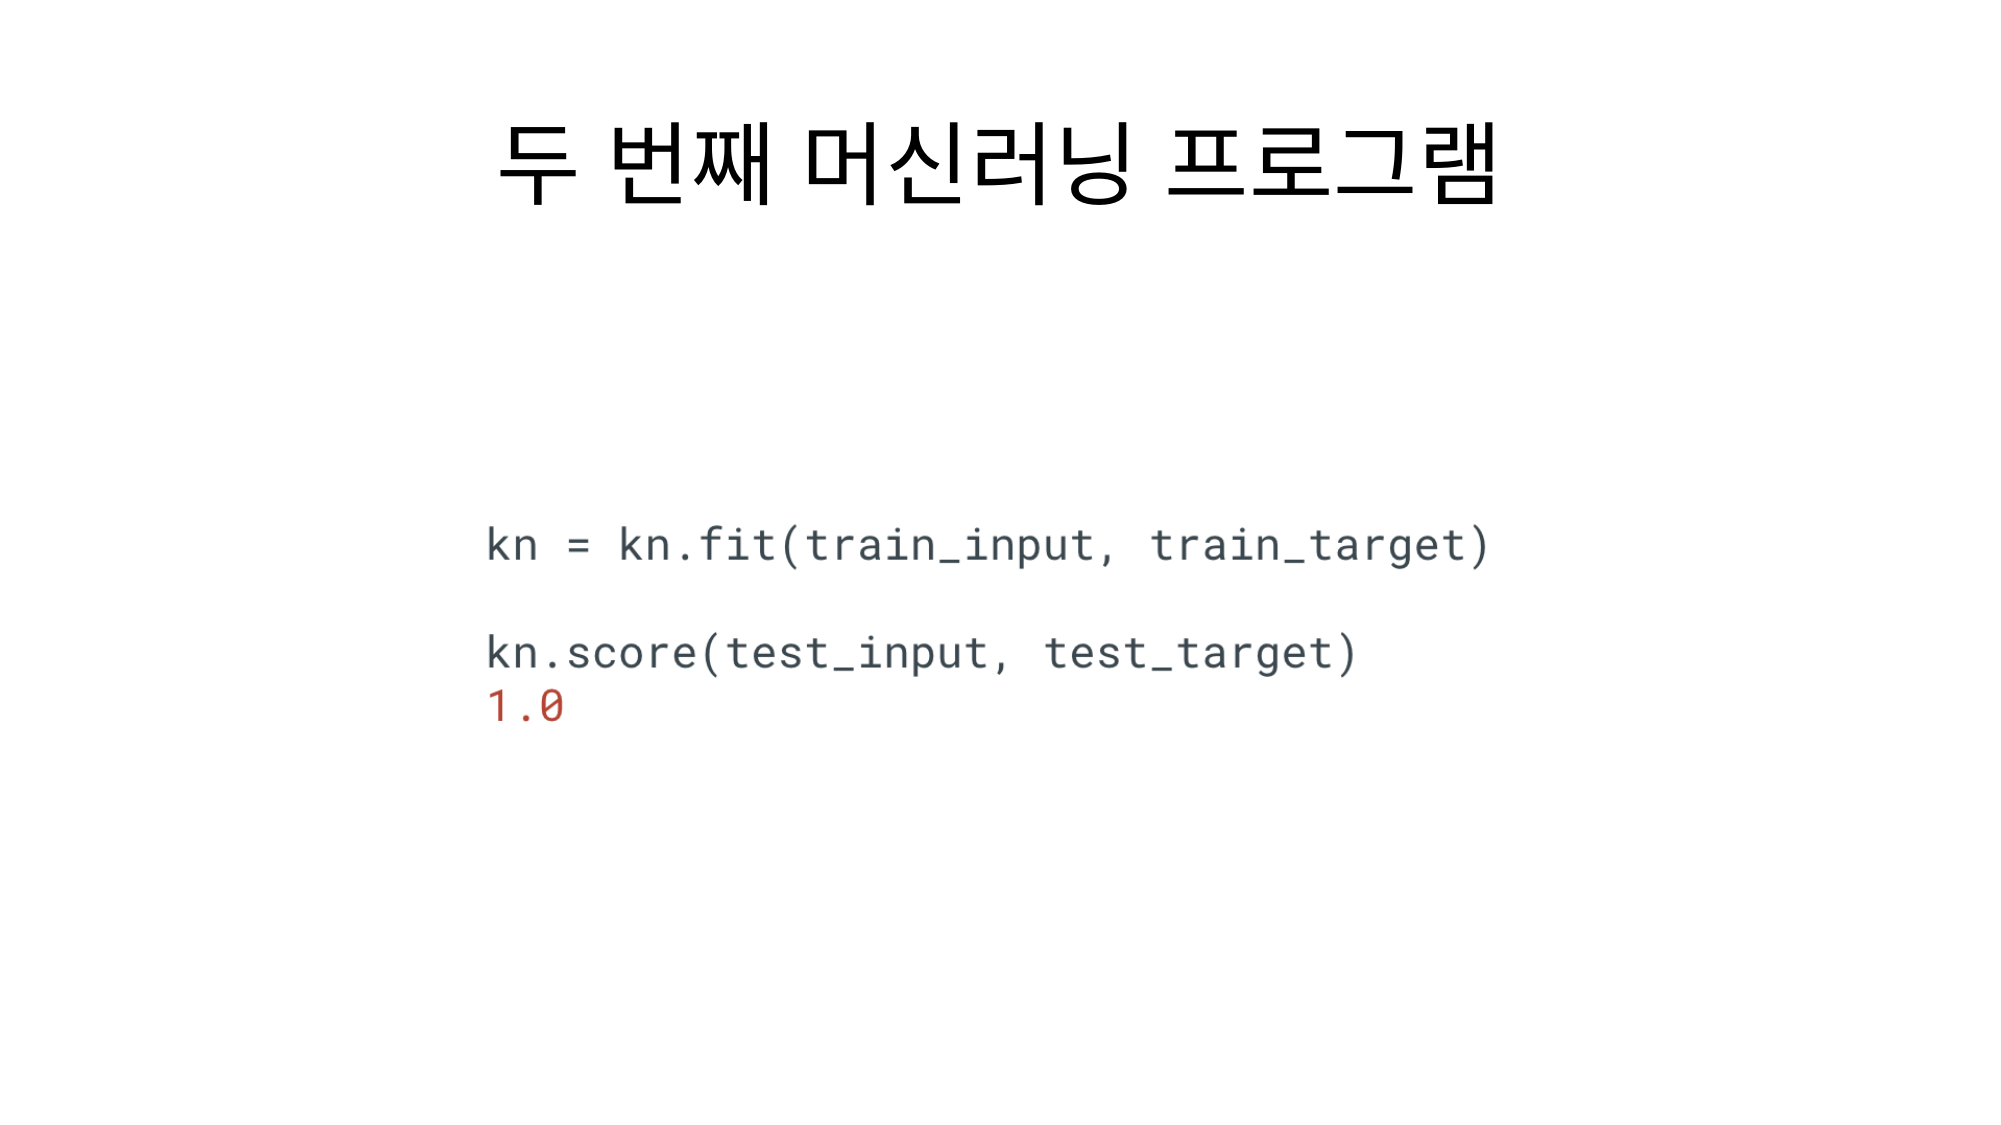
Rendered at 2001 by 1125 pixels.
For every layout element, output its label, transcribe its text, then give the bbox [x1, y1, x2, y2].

picture [470, 499, 1530, 767]
title 두 번째 머신러닝 프로그램 [137, 59, 1863, 278]
